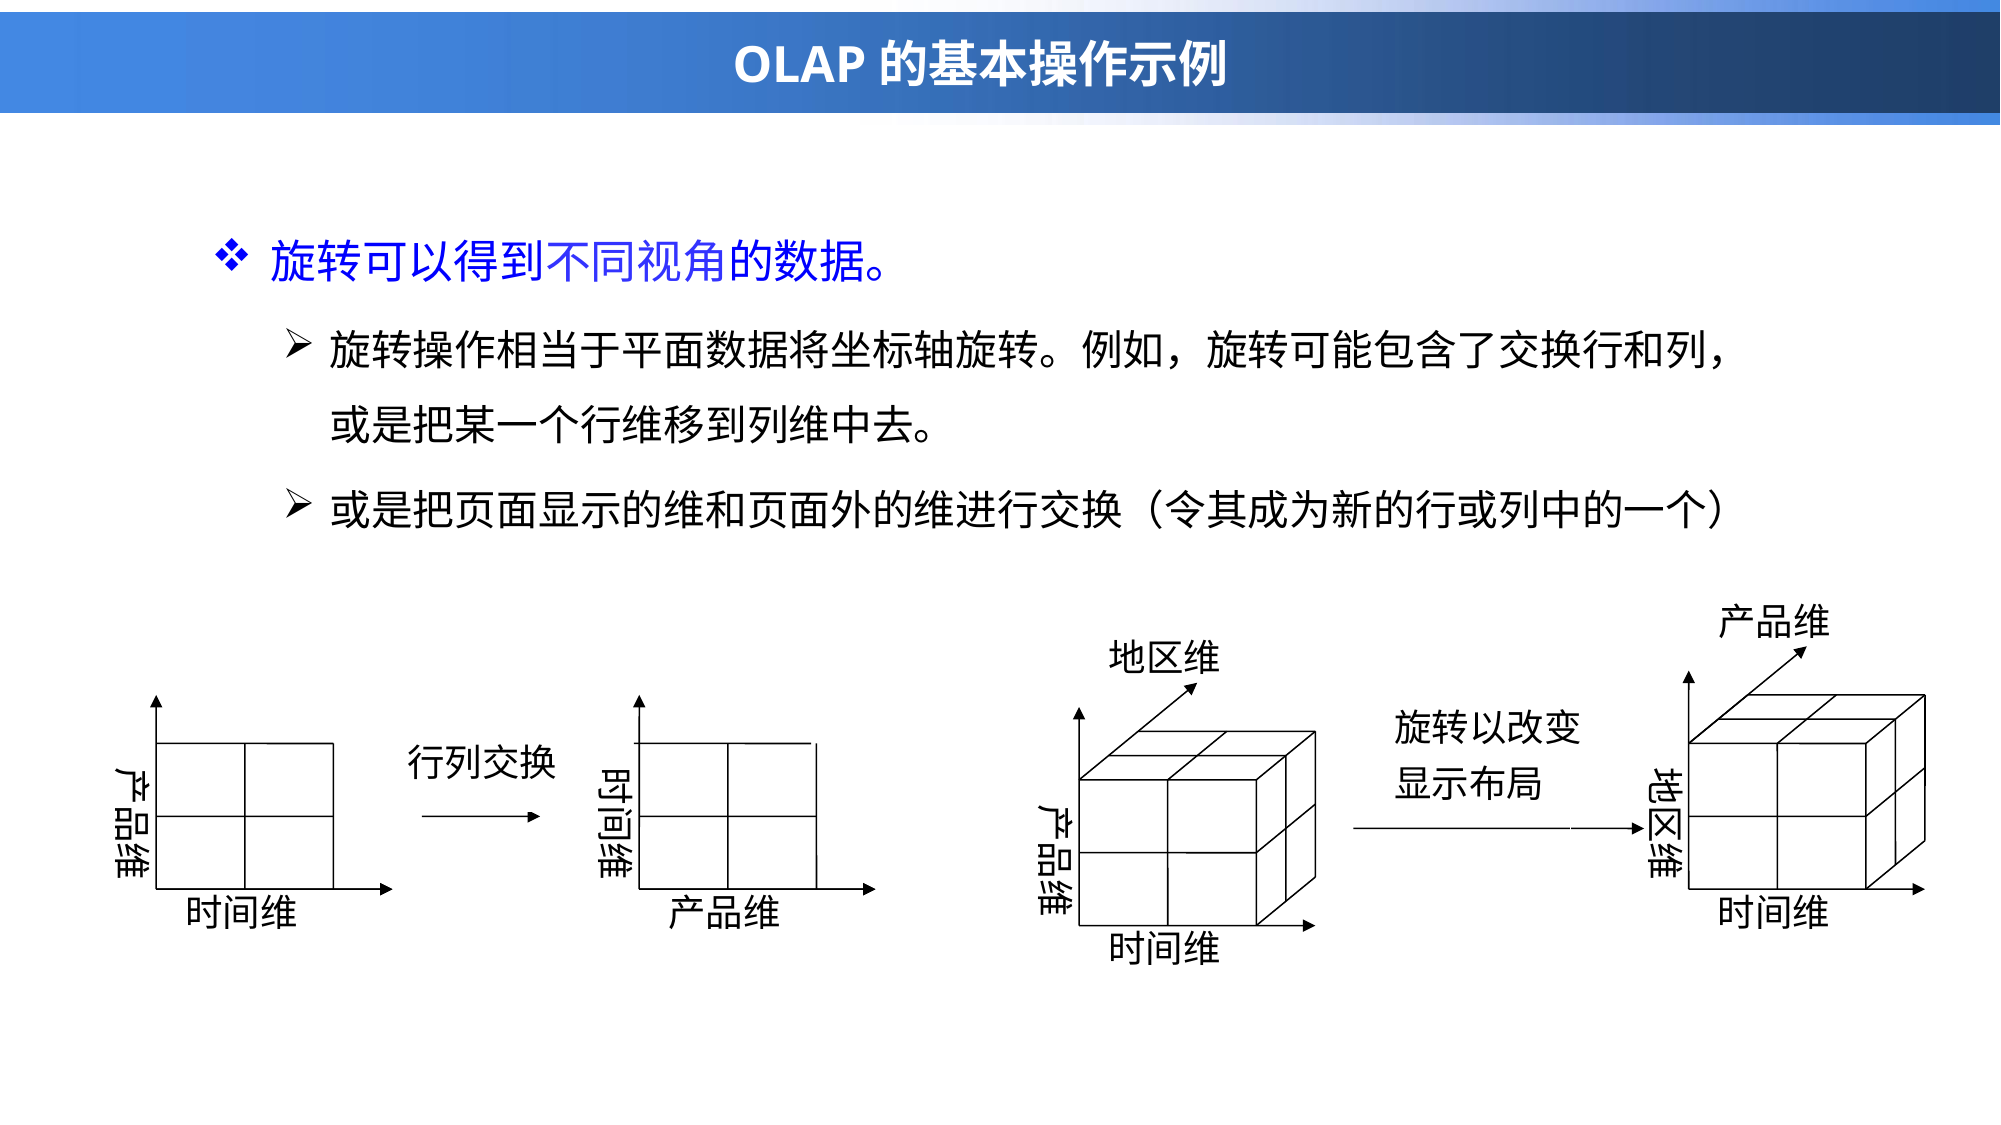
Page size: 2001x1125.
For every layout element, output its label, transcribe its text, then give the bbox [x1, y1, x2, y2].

list 旋转可以得到不同视角的数据。 旋转操作相当于平面数据将坐标轴旋转。例如，旋转可能包含了交换行和列，或是把某一个行维移到列维中去。 或是把页面显示的维和页面外的维进行交换（令其成为新的行或列中的一个） [196, 198, 1780, 1009]
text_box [960, 597, 1925, 999]
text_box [37, 694, 876, 962]
picture [0, 0, 2000, 125]
title OLAP的基本操作示例 [146, 25, 1815, 125]
